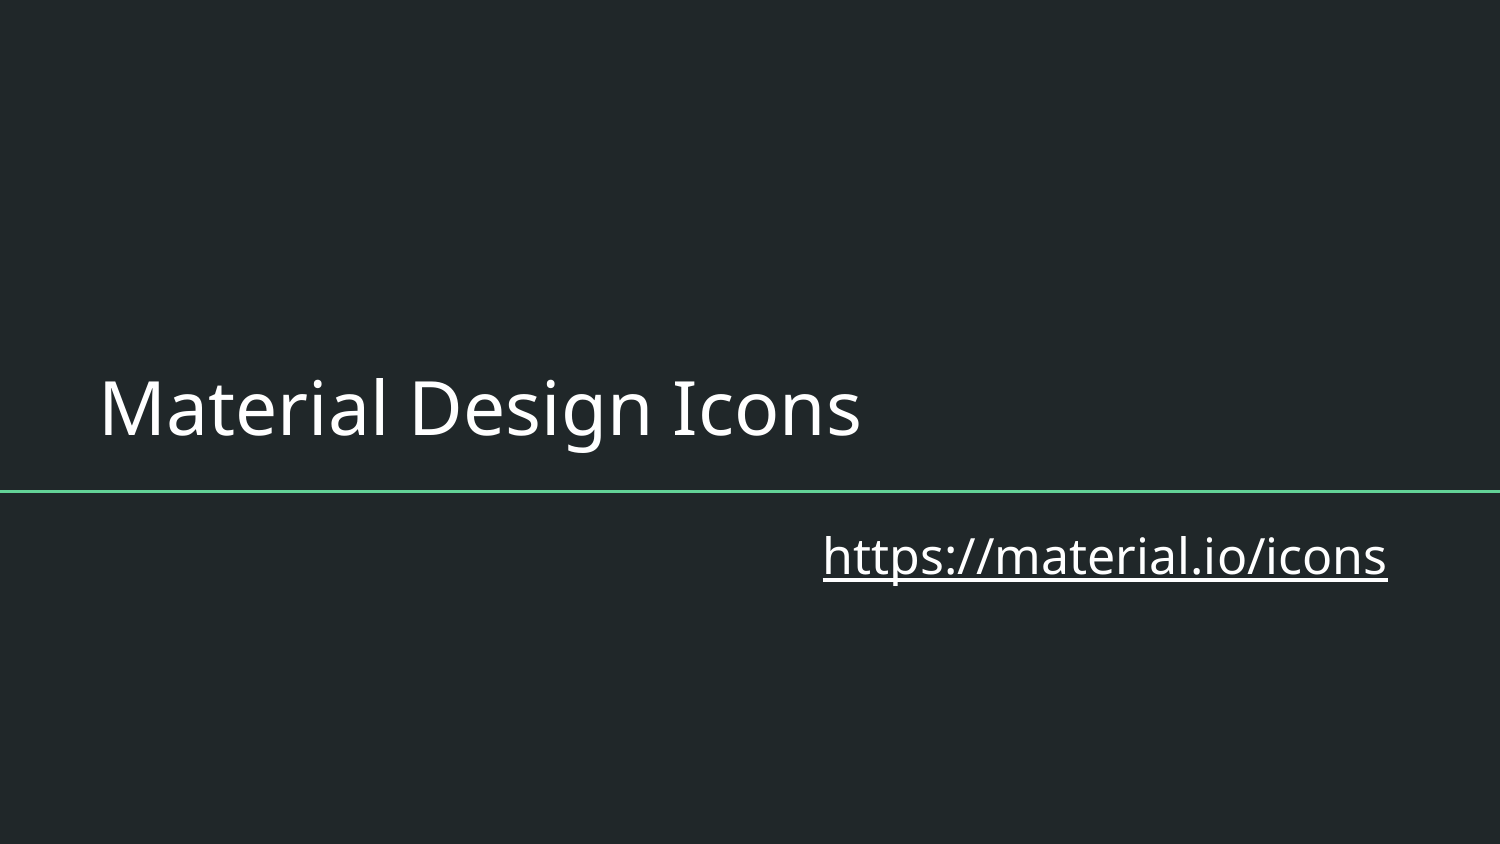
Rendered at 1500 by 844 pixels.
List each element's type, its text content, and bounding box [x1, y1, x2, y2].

title https://material.io/icons [83, 509, 1417, 638]
title Material Design Icons [83, 337, 1417, 466]
